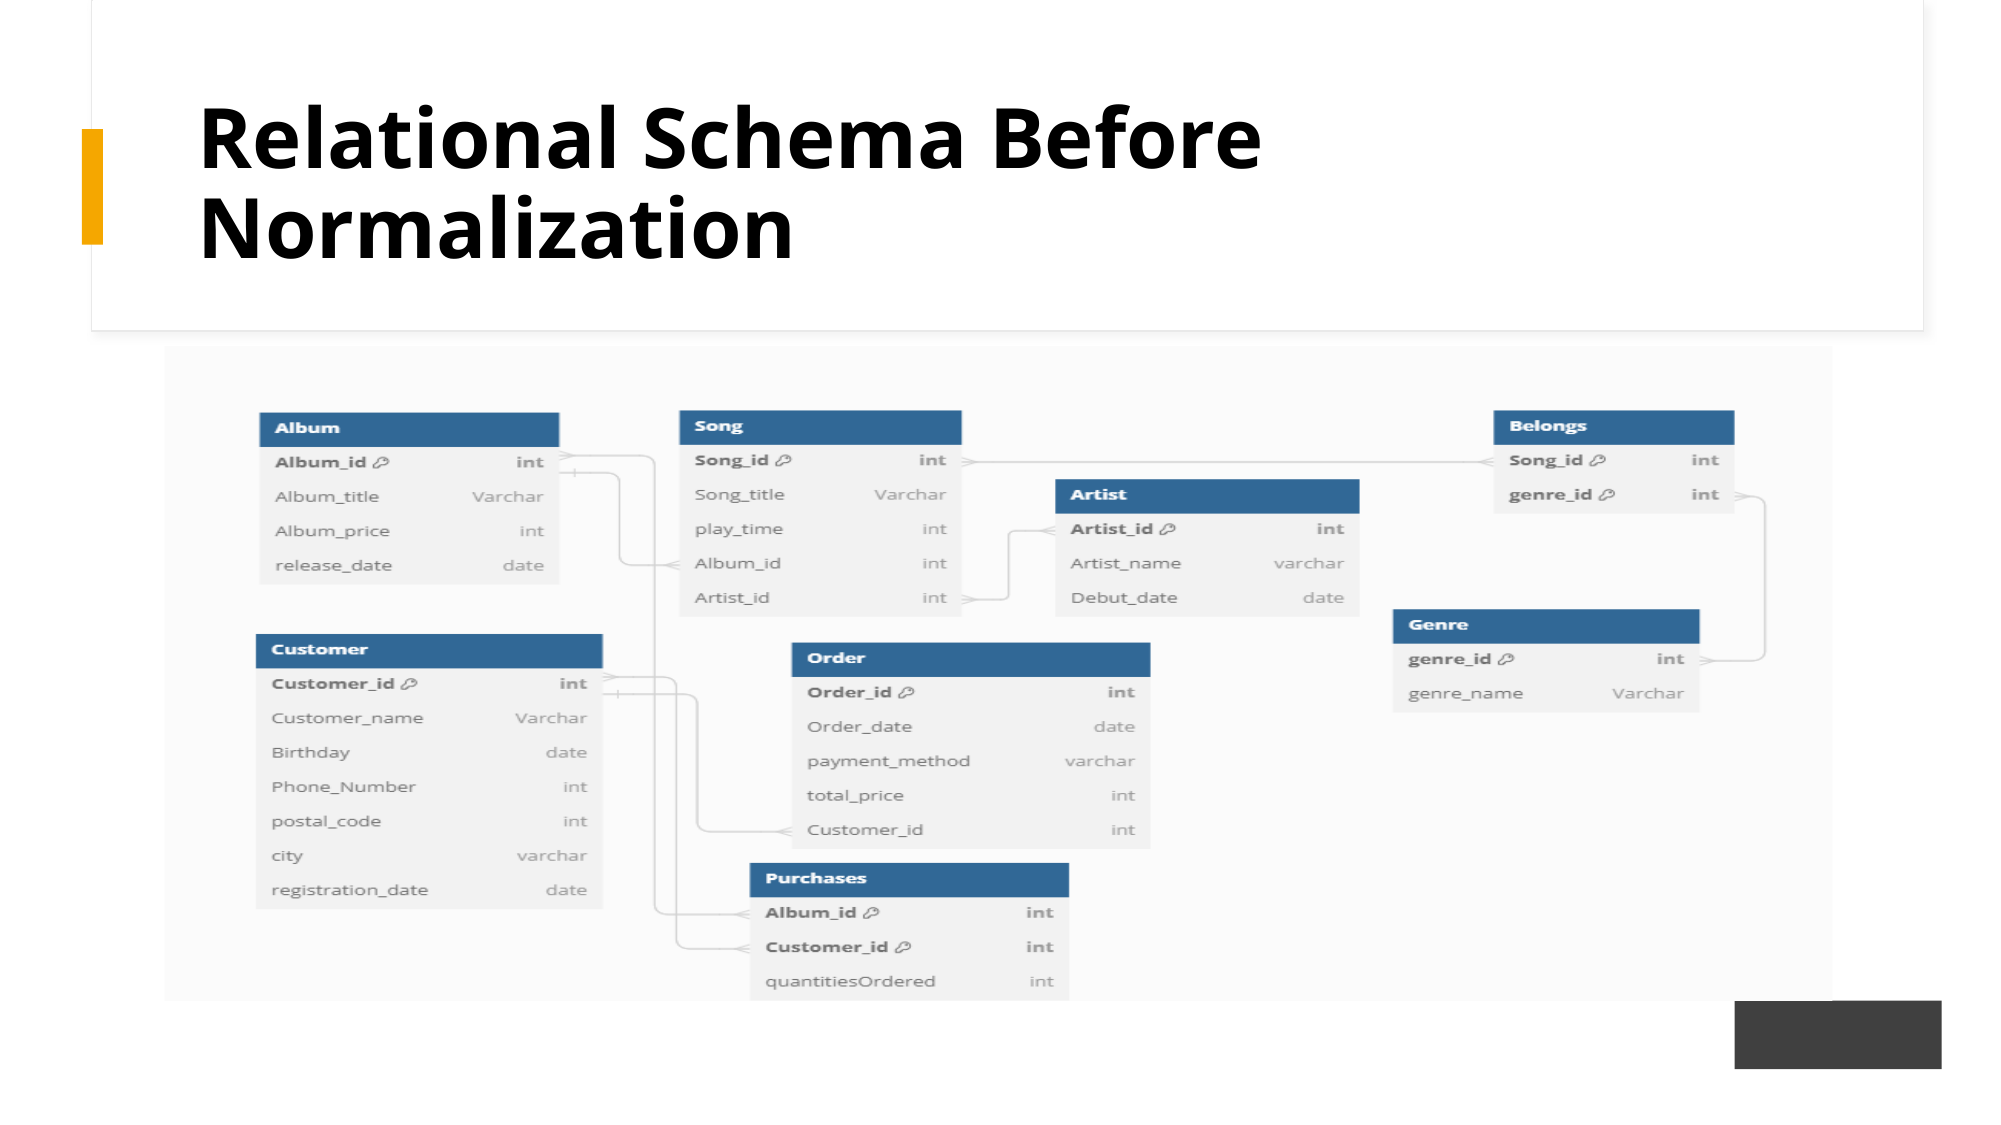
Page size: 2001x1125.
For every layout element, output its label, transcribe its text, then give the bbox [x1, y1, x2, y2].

text_box [1734, 1000, 1943, 1070]
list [164, 346, 1833, 1001]
title Relational Schema Before Normalization [183, 90, 1851, 284]
